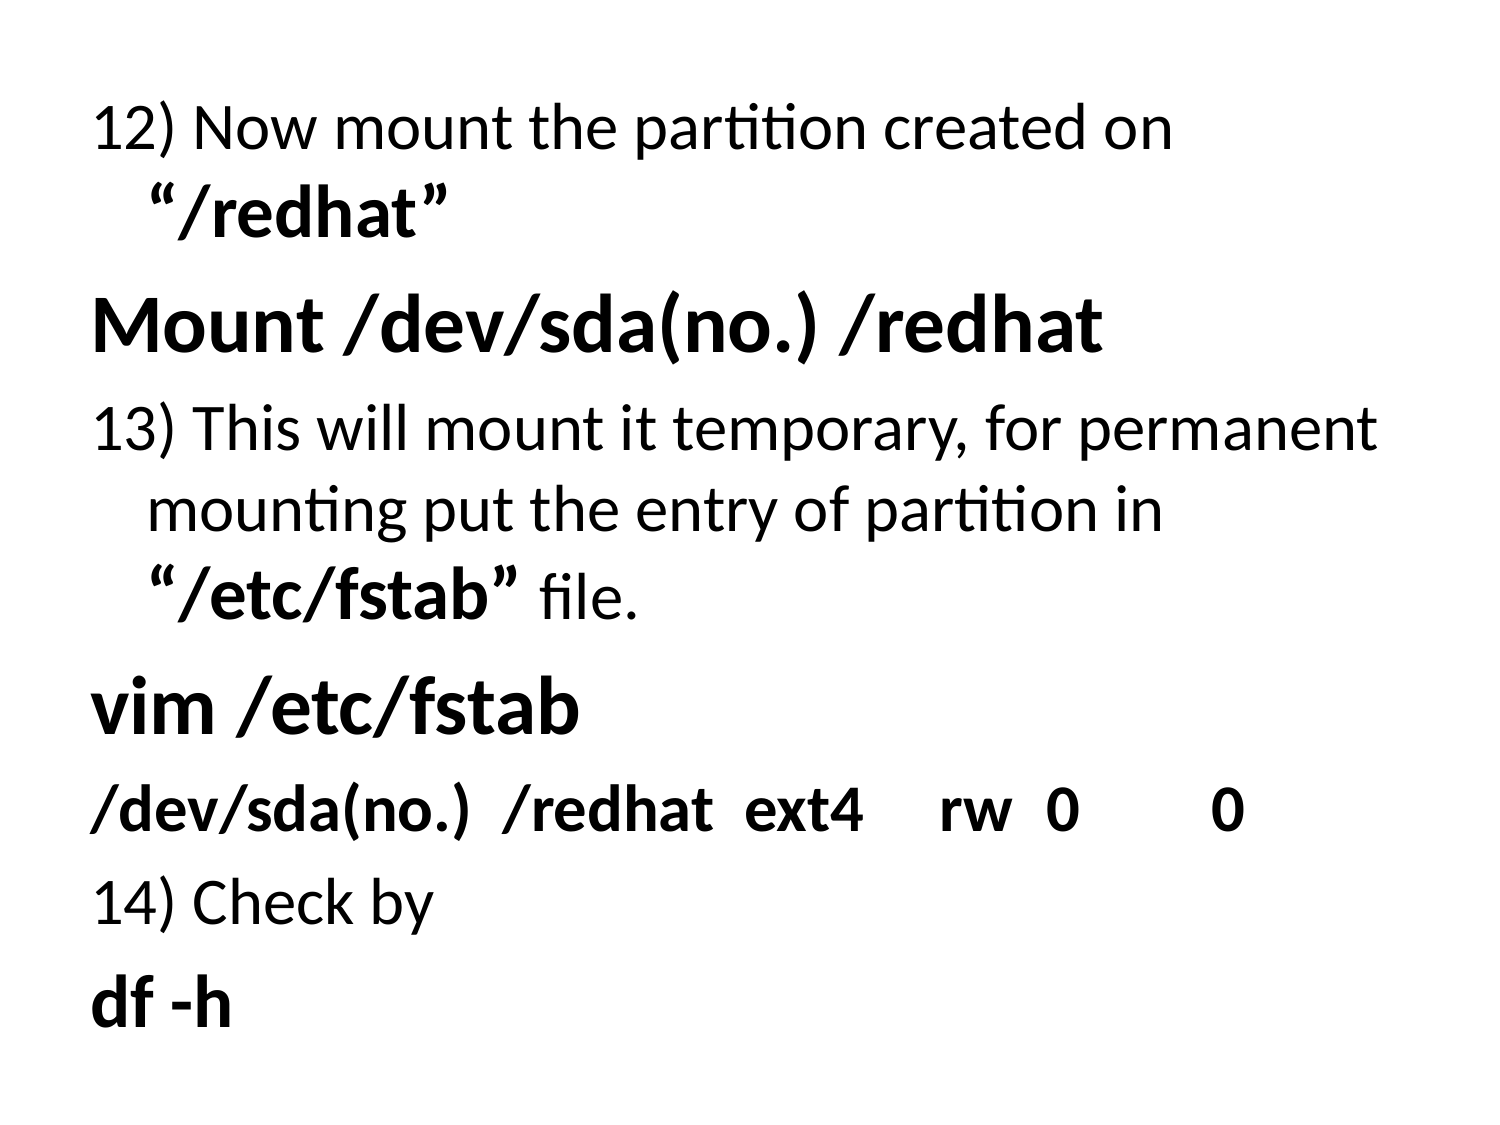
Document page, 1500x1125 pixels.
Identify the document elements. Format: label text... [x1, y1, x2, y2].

list 12) Now mount the partition created on “/redhat” Mount /dev/sda(no.) /redhat 13) This will mount it temporary, for permanent mounting put the entry of partition in “/etc/fstab” file. vim /etc/fstab /dev/sda(no.) /redhat ext4 rw 0 0 14) Check by df -h [75, 75, 1425, 1075]
